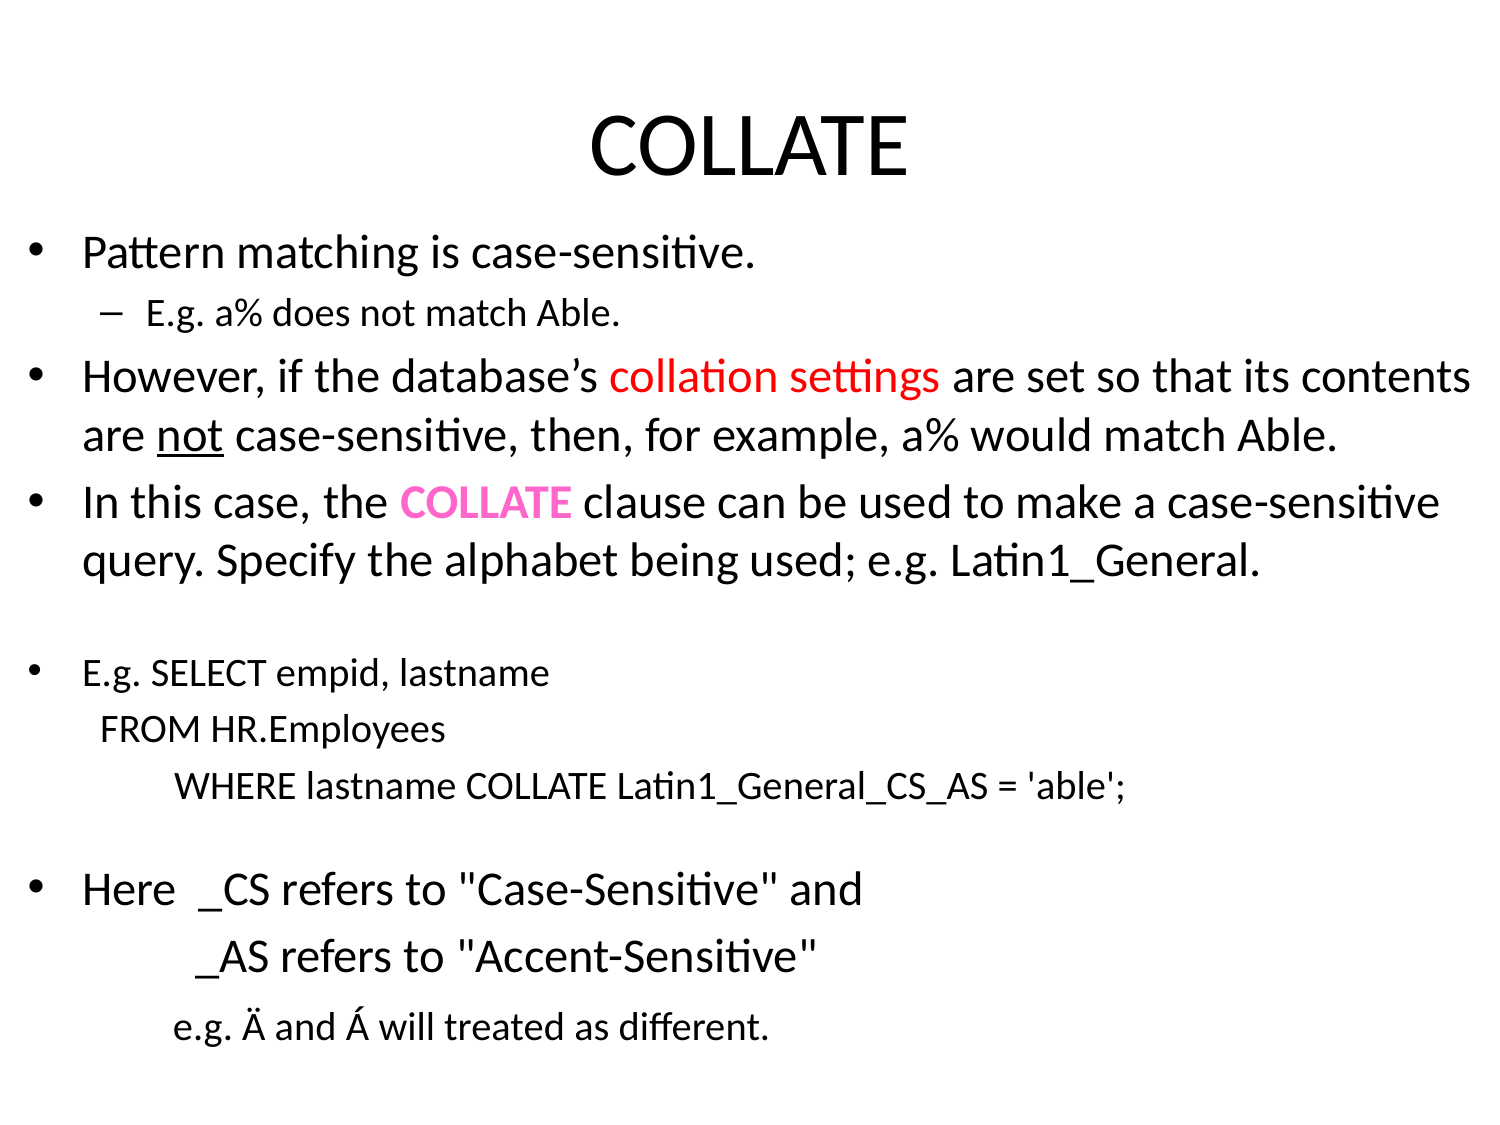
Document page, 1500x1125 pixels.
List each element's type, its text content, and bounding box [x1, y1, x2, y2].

list Pattern matching is case-sensitive. E.g. a% does not match Able. However, if the database’s collation settings are set so that its contents are not case-sensitive, then, for example, a% would match Able. In this case, the COLLATE clause can be used to make a case-sensitive query. Specify the alphabet being used; e.g. Latin1_General. E.g. SELECT empid, lastname FROM HR.Employees WHERE lastname COLLATE Latin1_General_CS_AS = 'able'; Here _CS refers to "Case-Sensitive" and _AS refers to "Accent-Sensitive" e.g. Ä and Á will treated as different. [12, 212, 1500, 1125]
title COLLATE [75, 45, 1425, 212]
